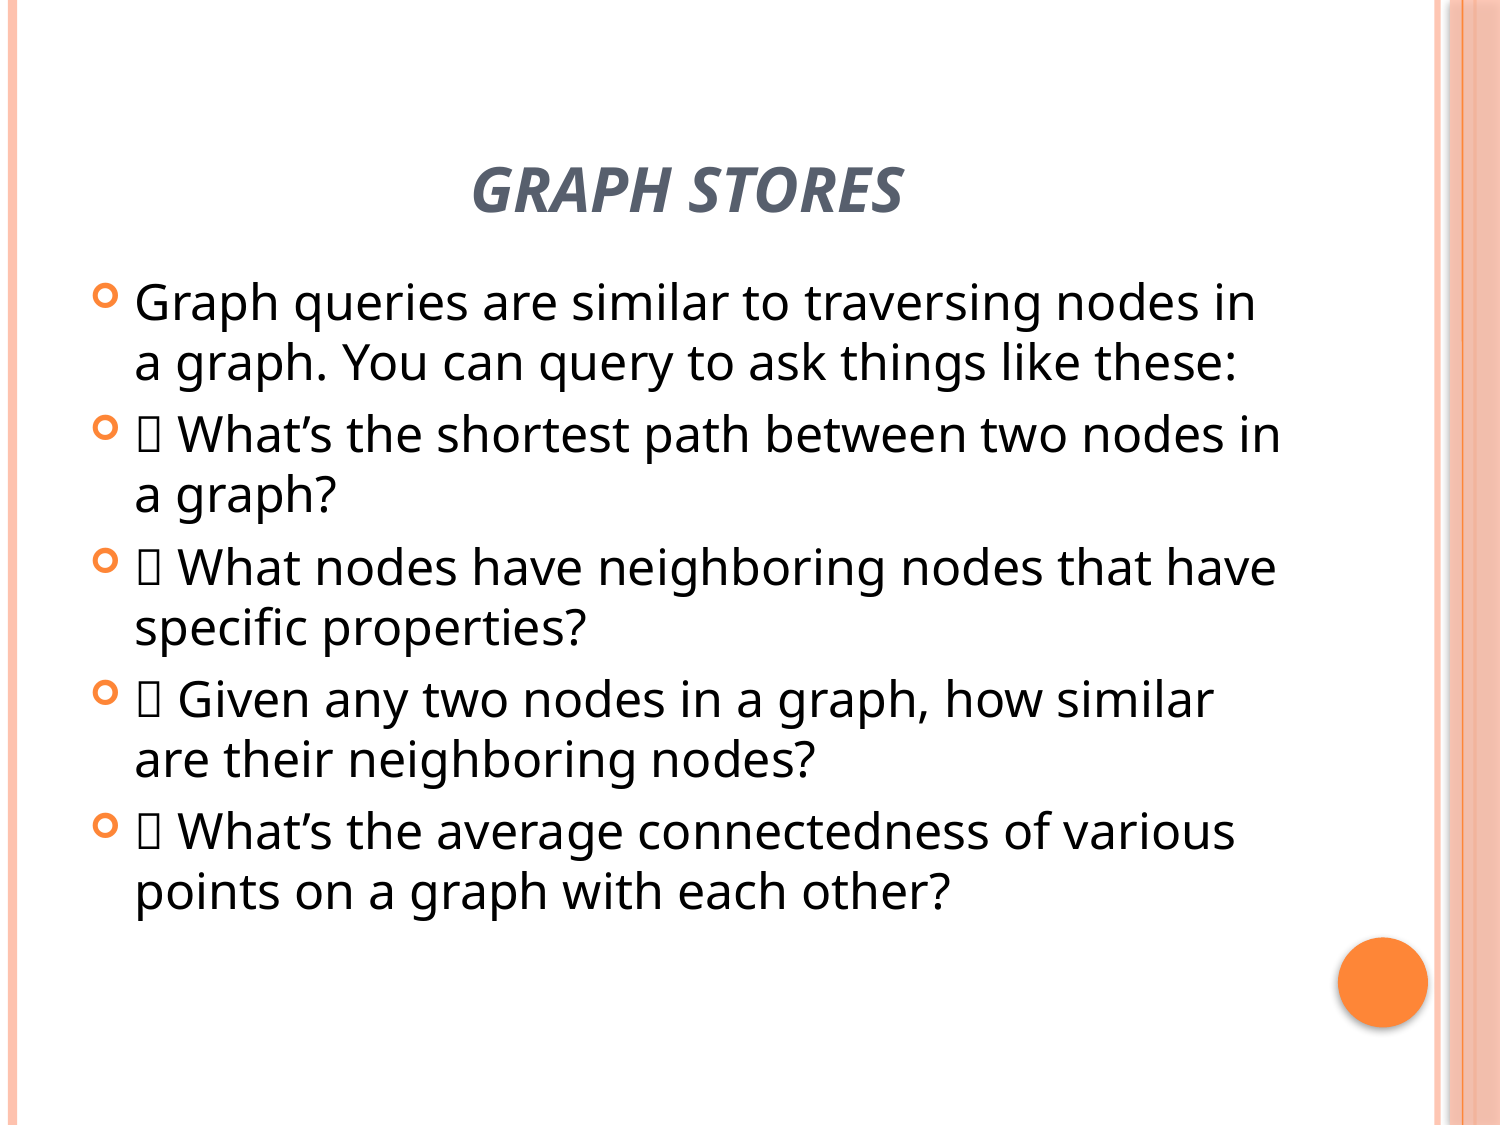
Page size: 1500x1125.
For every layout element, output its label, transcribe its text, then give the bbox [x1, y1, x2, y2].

title Graph stores [75, 45, 1300, 233]
list Graph queries are similar to traversing nodes in a graph. You can query to ask things like these:  What’s the shortest path between two nodes in a graph?  What nodes have neighboring nodes that have specific properties?  Given any two nodes in a graph, how similar are their neighboring nodes?  What’s the average connectedness of various points on a graph with each other? [75, 262, 1300, 1062]
